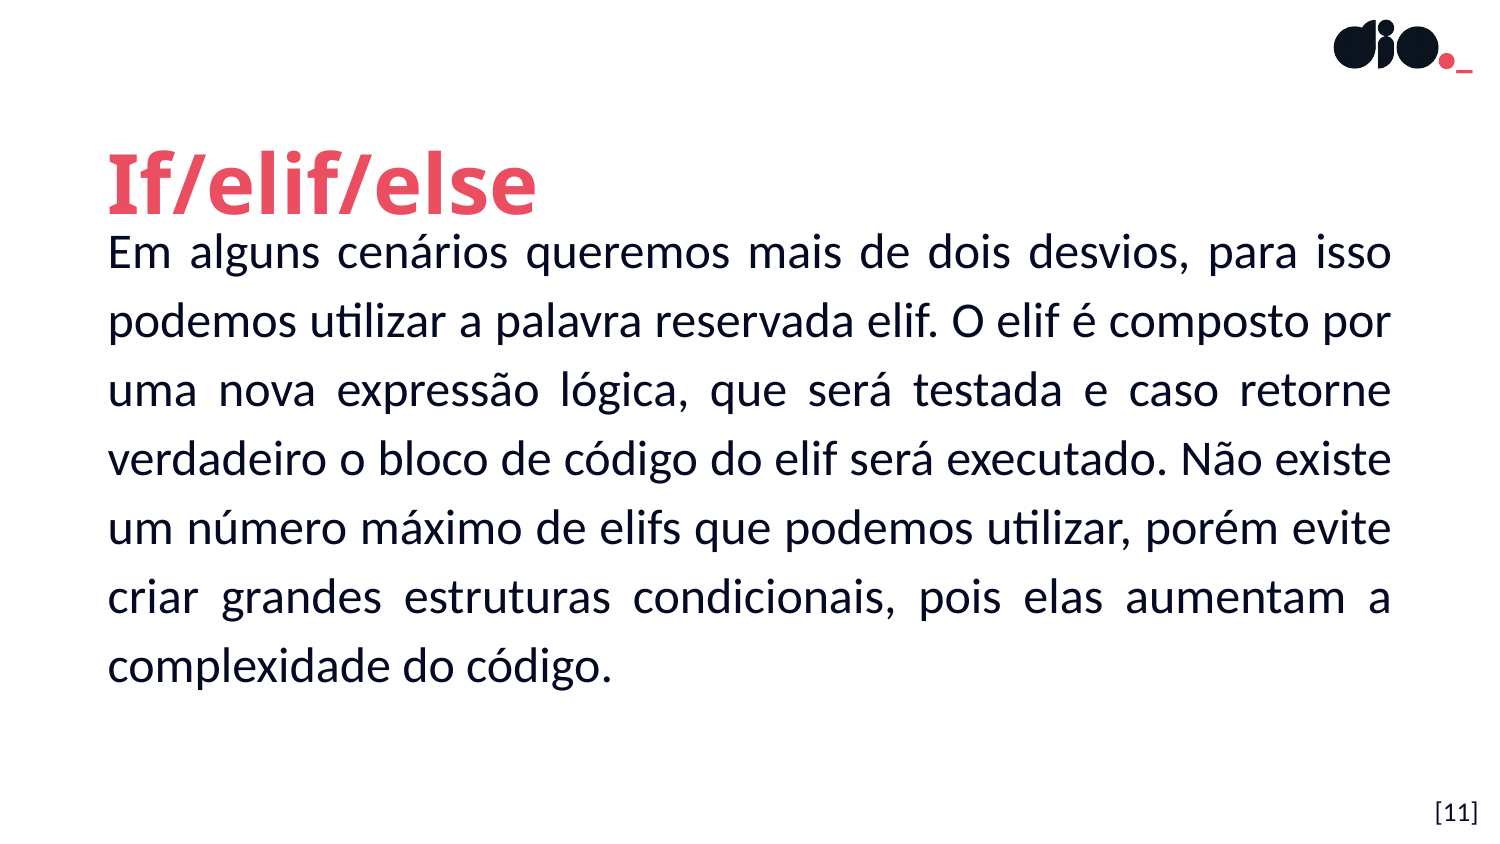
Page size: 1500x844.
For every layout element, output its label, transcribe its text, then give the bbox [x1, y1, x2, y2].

text_box Em alguns cenários queremos mais de dois desvios, para isso podemos utilizar a palavra reservada elif. O elif é composto por uma nova expressão lógica, que será testada e caso retorne verdadeiro o bloco de código do elif será executado. Não existe um número máximo de elifs que podemos utilizar, porém evite criar grandes estruturas condicionais, pois elas aumentam a complexidade do código. [92, 243, 1408, 749]
slide_number [11] [1403, 779, 1494, 844]
text_box If/elif/else [92, 104, 1408, 243]
picture [1333, 19, 1473, 74]
